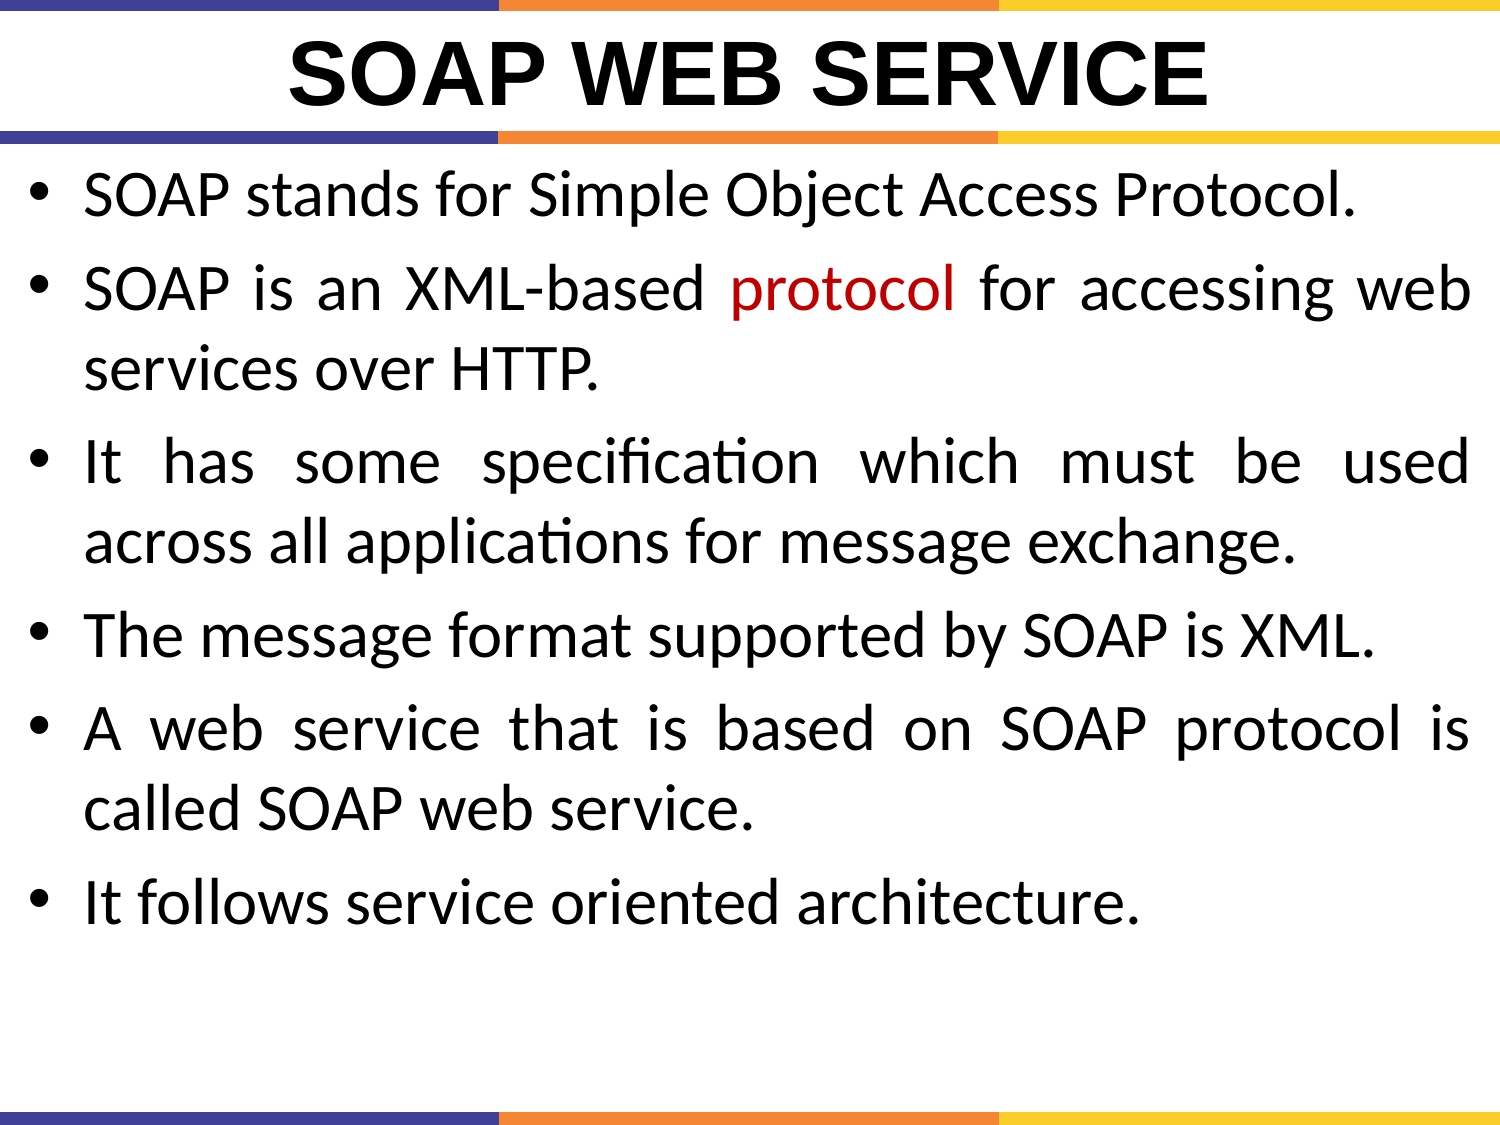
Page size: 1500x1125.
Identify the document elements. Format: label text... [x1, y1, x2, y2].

title SOAP Web Service [0, 0, 1500, 138]
list SOAP stands for Simple Object Access Protocol. SOAP is an XML-based protocol for accessing web services over HTTP. It has some specification which must be used across all applications for message exchange. The message format supported by SOAP is XML. A web service that is based on SOAP protocol is called SOAP web service. It follows service oriented architecture. [12, 142, 1488, 1100]
